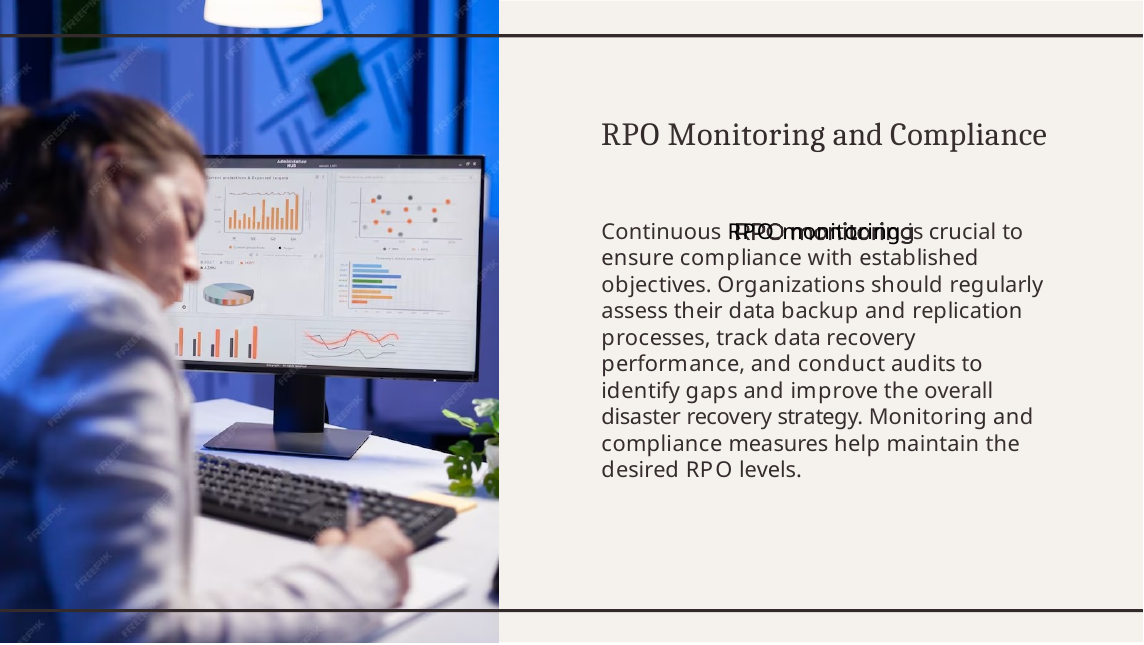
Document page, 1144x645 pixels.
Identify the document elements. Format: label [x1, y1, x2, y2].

picture [736, 222, 913, 245]
text_box [0, 0, 1144, 644]
